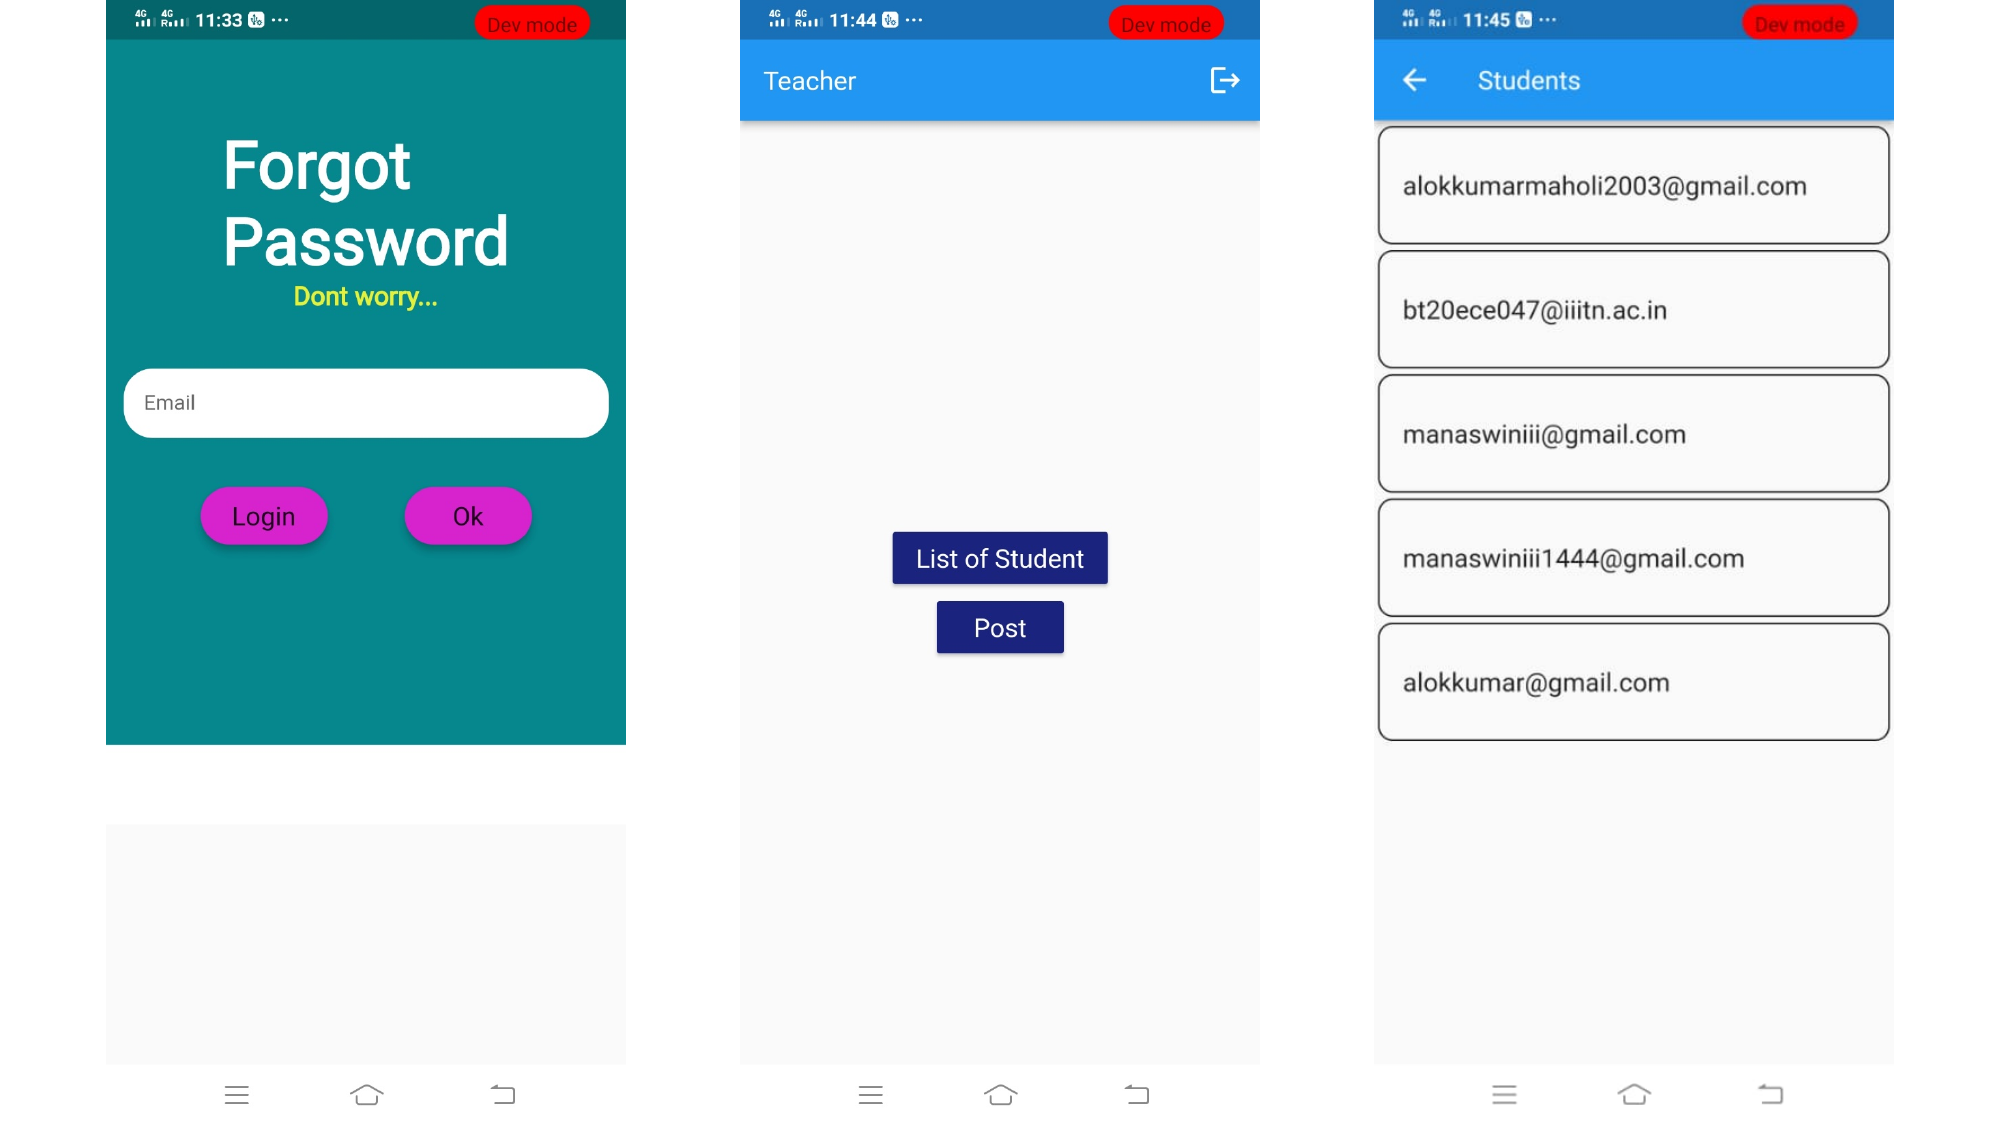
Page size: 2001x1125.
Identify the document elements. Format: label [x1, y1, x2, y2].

picture [106, 0, 626, 1125]
picture [740, 0, 1260, 1125]
picture [1374, 0, 1894, 1125]
